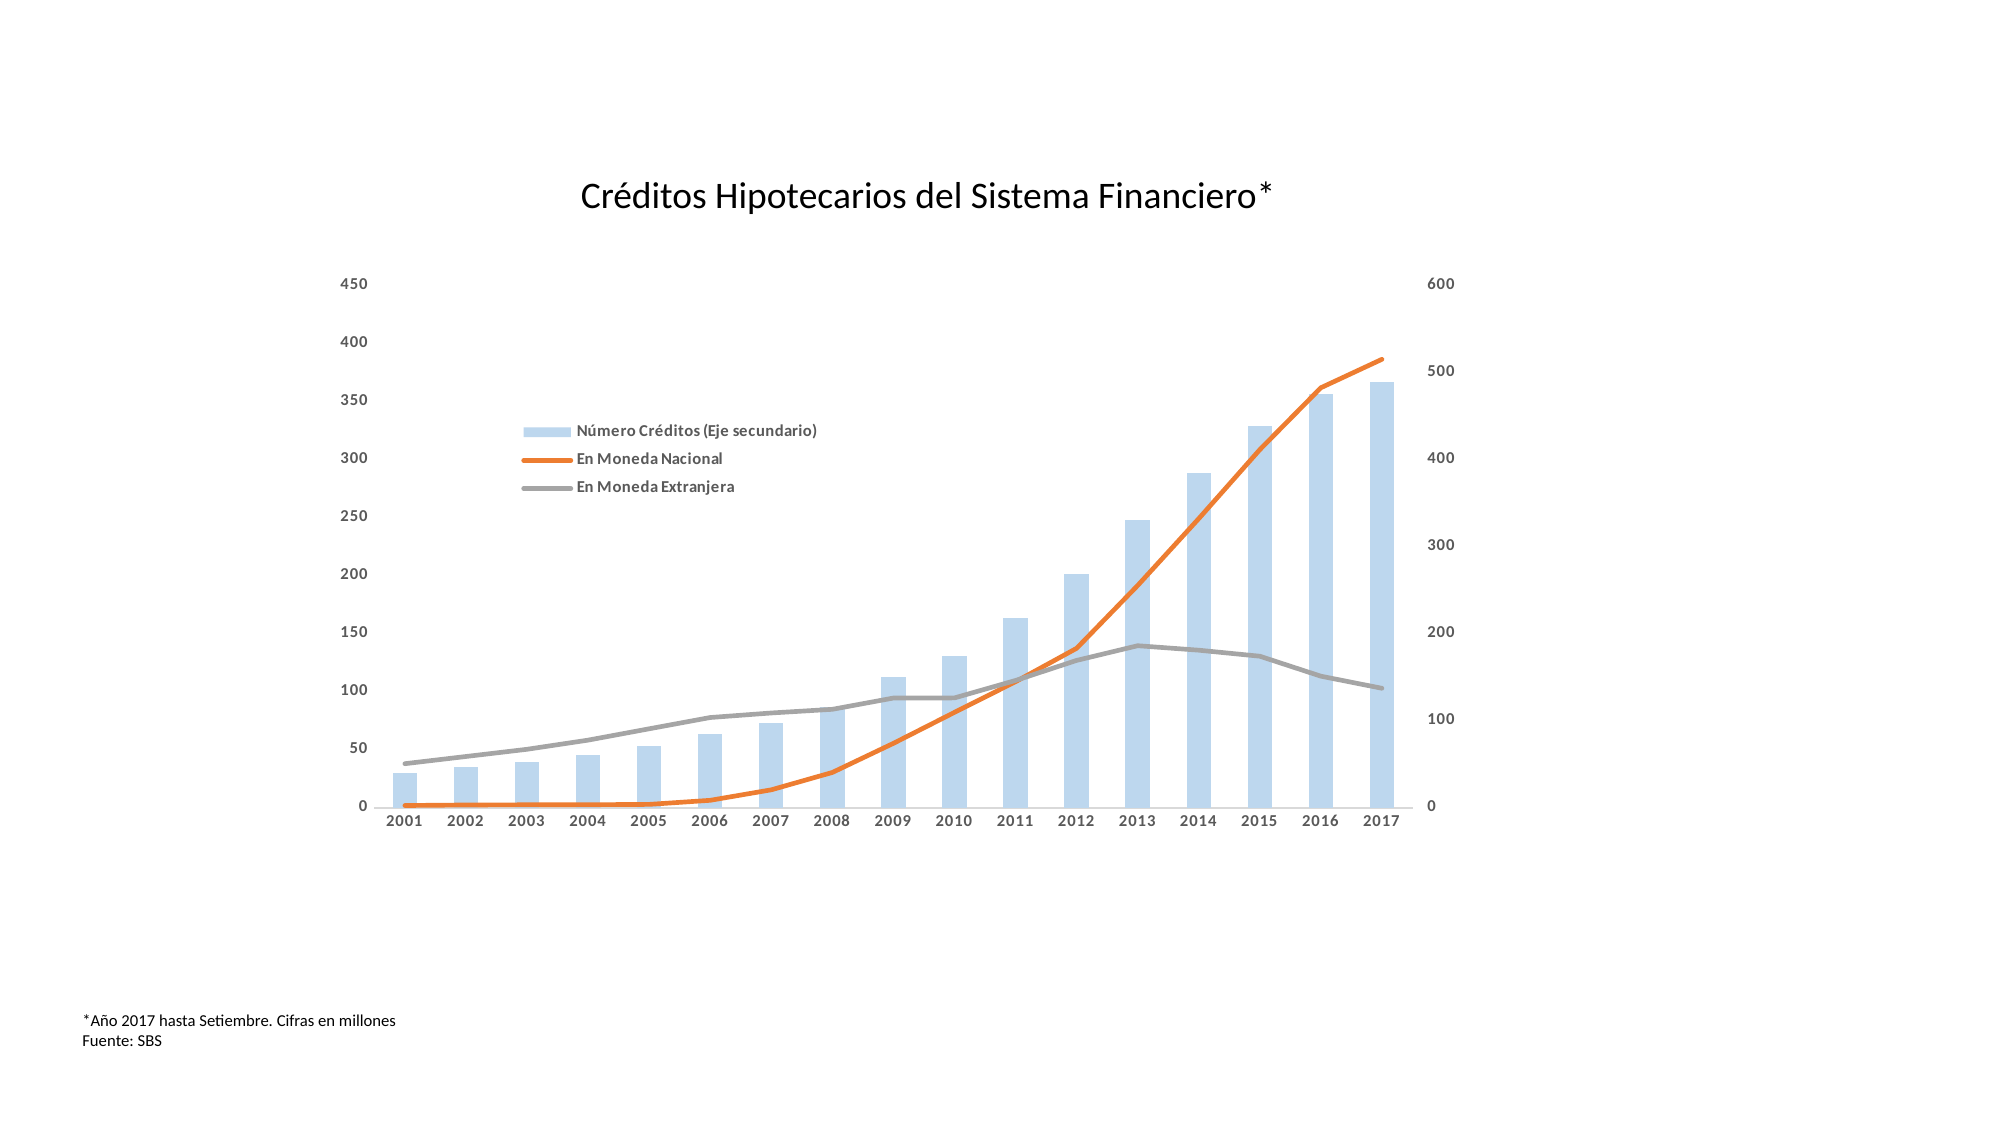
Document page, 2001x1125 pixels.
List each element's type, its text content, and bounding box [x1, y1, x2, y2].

text_box *Año 2017 hasta Setiembre. Cifras en millones Fuente: SBS [67, 1002, 843, 1058]
chart [316, 264, 1479, 884]
text_box Créditos Hipotecarios del Sistema Financiero* [566, 164, 1342, 224]
